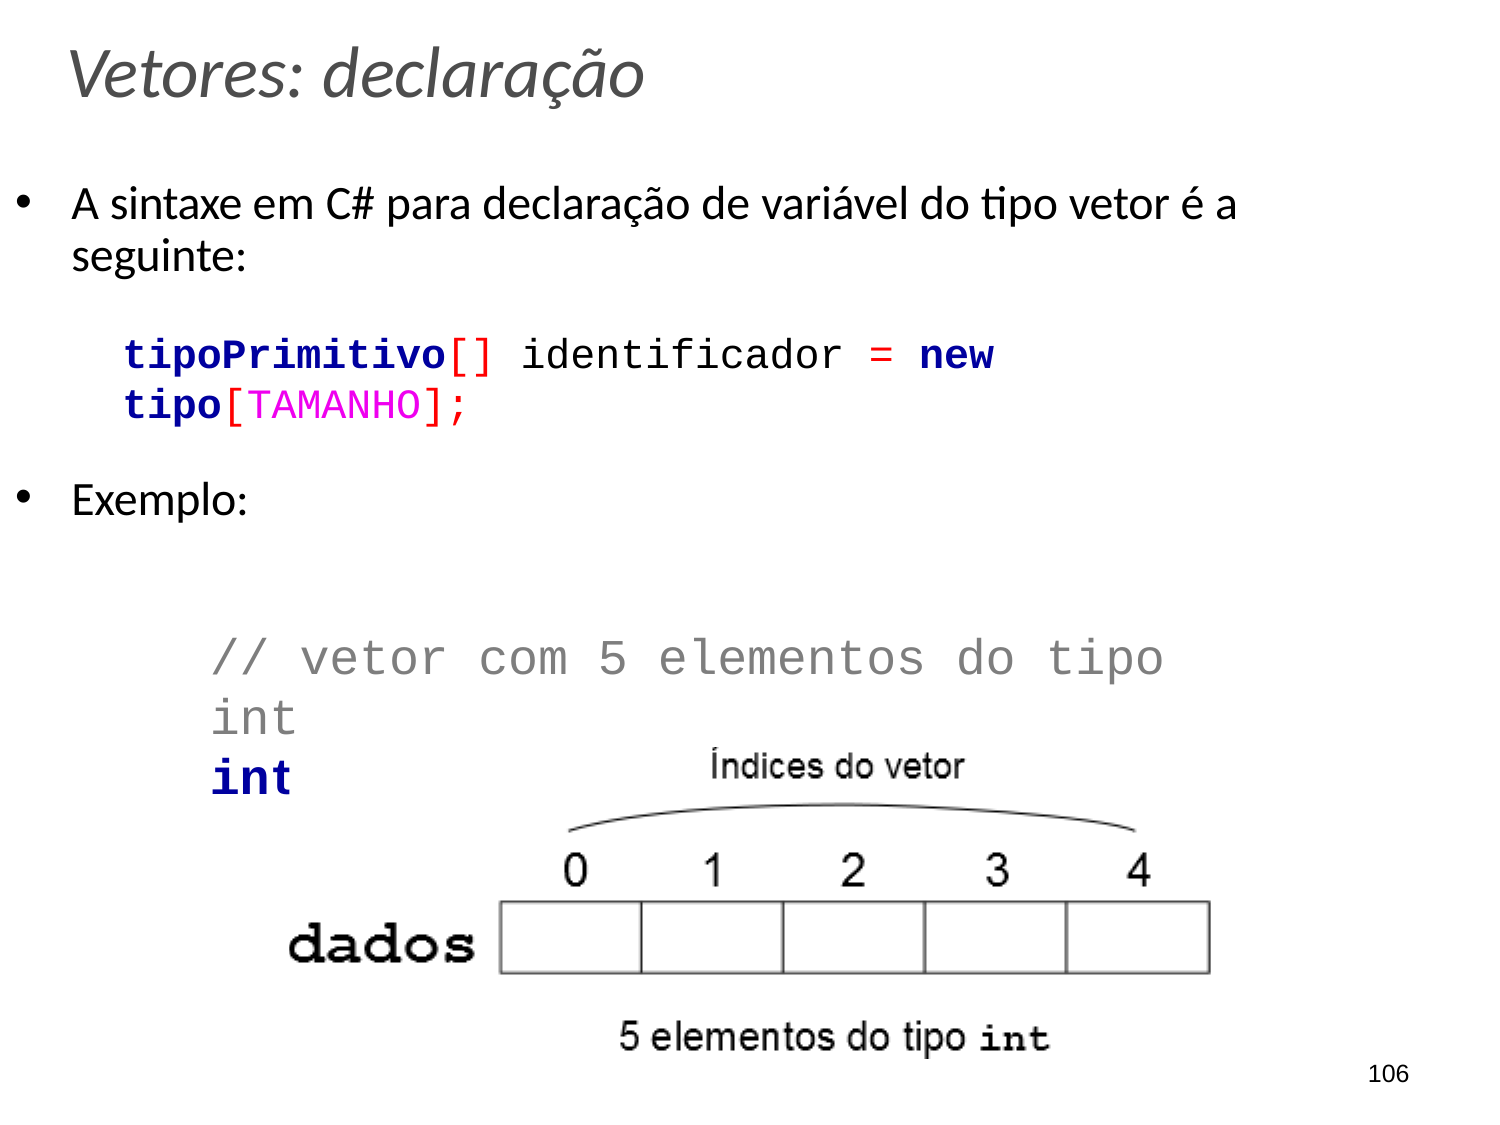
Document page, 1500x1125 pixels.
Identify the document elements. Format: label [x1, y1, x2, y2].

text_box [1361, 1057, 1417, 1088]
text_box [12, 169, 1375, 1060]
title [64, 22, 656, 213]
